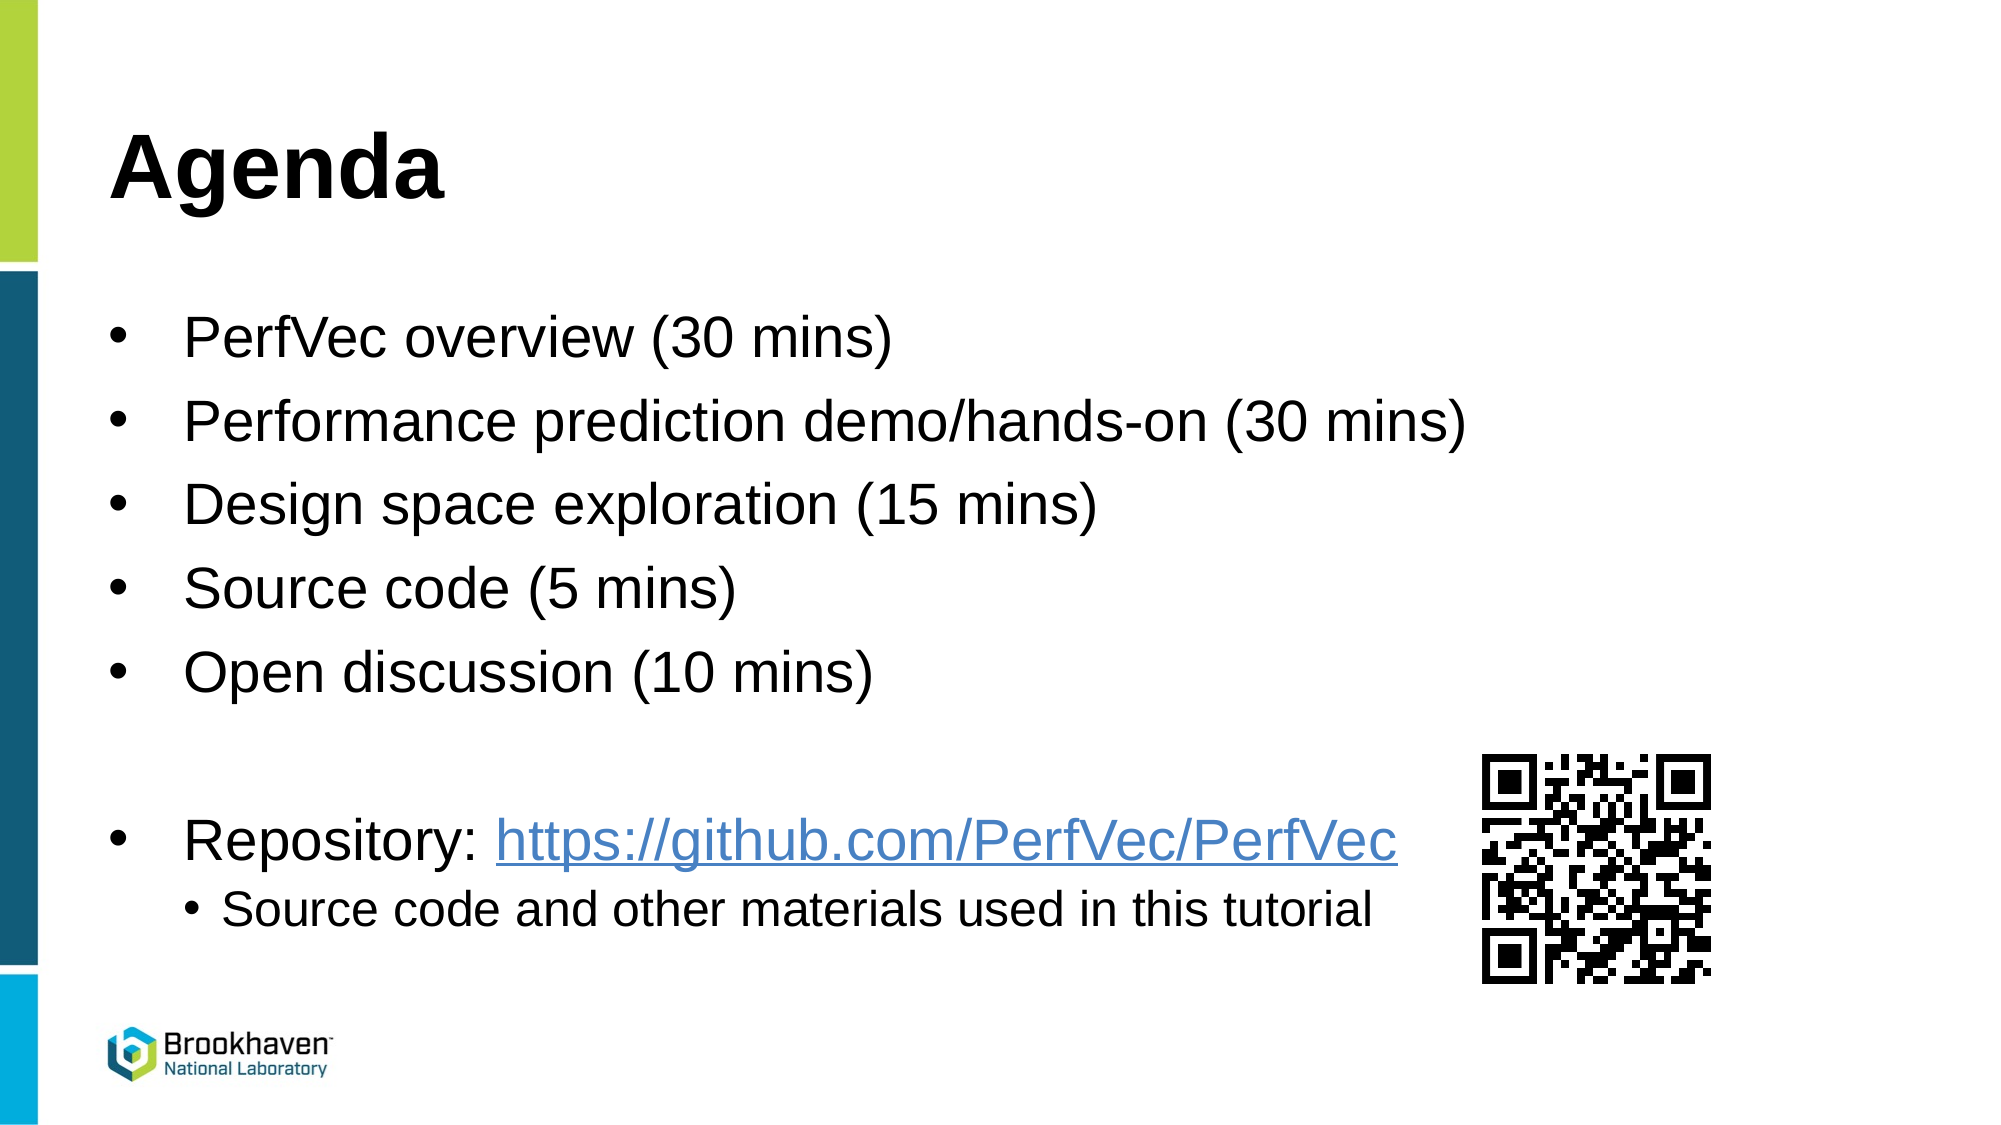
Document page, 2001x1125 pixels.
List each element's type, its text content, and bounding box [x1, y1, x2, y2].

title Agenda [93, 59, 1907, 278]
picture [0, 0, 2001, 1125]
list PerfVec overview (30 mins) Performance prediction demo/hands-on (30 mins) Design space exploration (15 mins) Source code (5 mins) Open discussion (10 mins) Repository: https://github.com/PerfVec/PerfVec Source code and other materials used in this tutorial [93, 299, 1907, 990]
